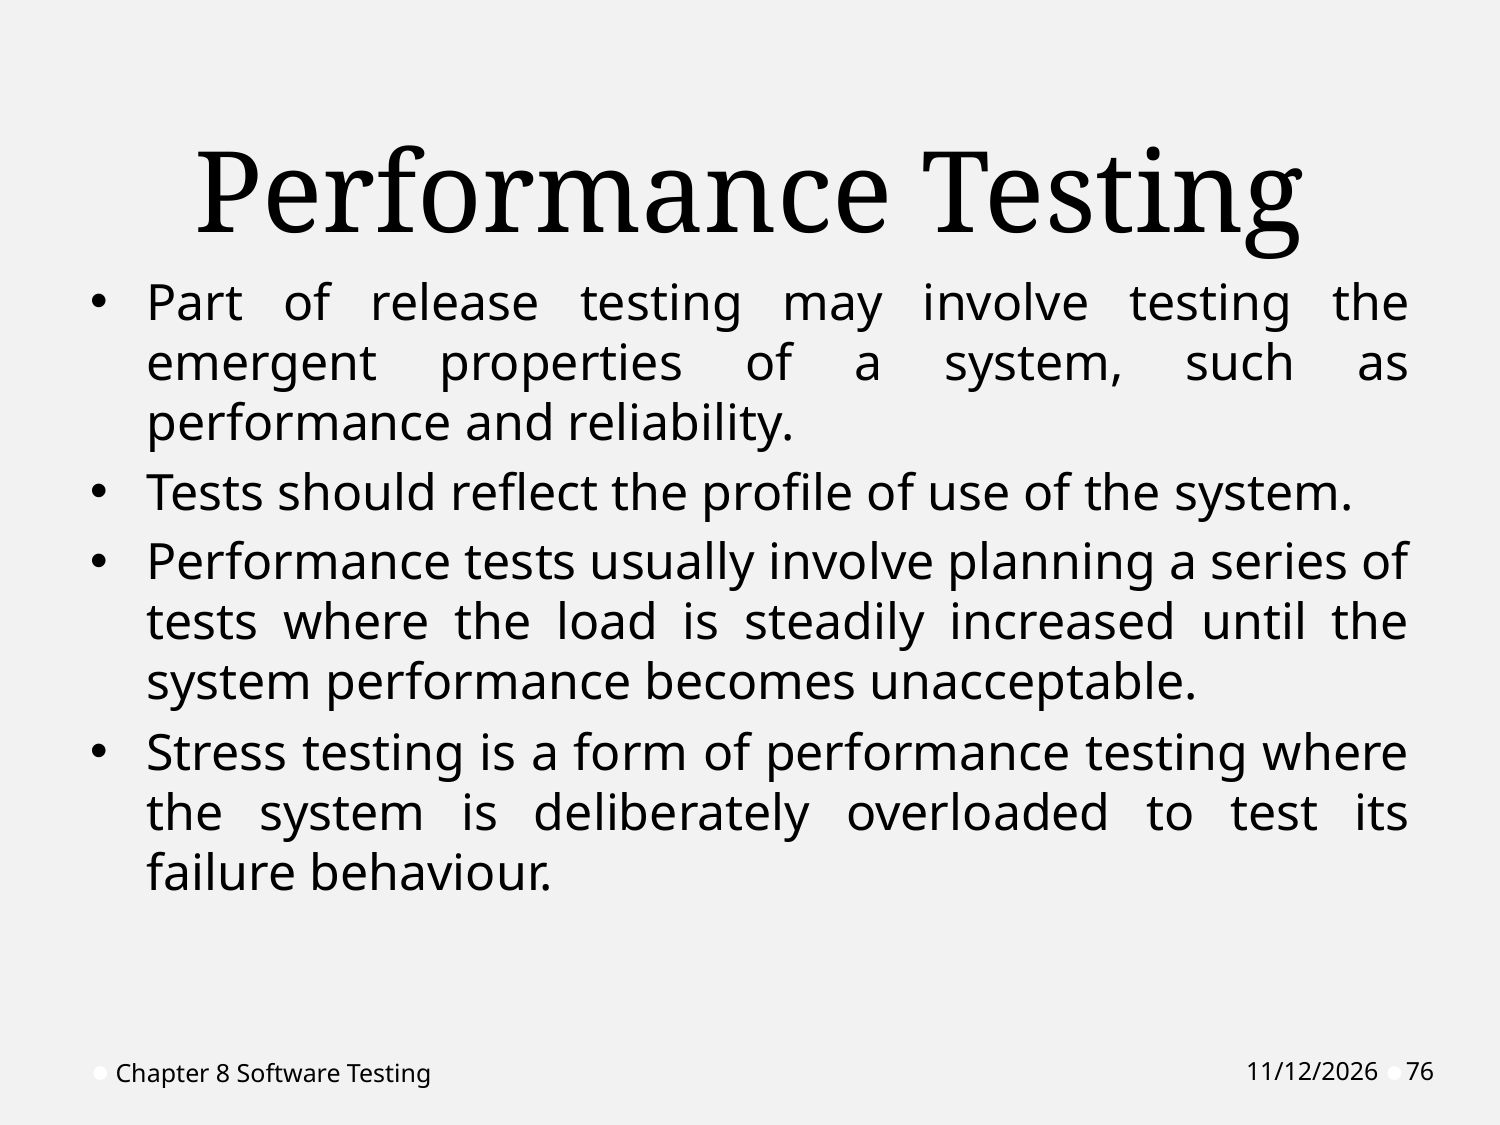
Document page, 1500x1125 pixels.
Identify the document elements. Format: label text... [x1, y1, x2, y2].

title Performance Testing [75, 0, 1425, 262]
footer Chapter 8 Software Testing [108, 1042, 576, 1103]
list Part of release testing may involve testing the emergent properties of a system, such as performance and reliability. Tests should reflect the profile of use of the system. Performance tests usually involve planning a series of tests where the load is steadily increased until the system performance becomes unacceptable. Stress testing is a form of performance testing where the system is deliberately overloaded to test its failure behaviour. [75, 262, 1425, 1005]
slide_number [1043, 1042, 1386, 1103]
slide_number 76 [1401, 1042, 1494, 1103]
